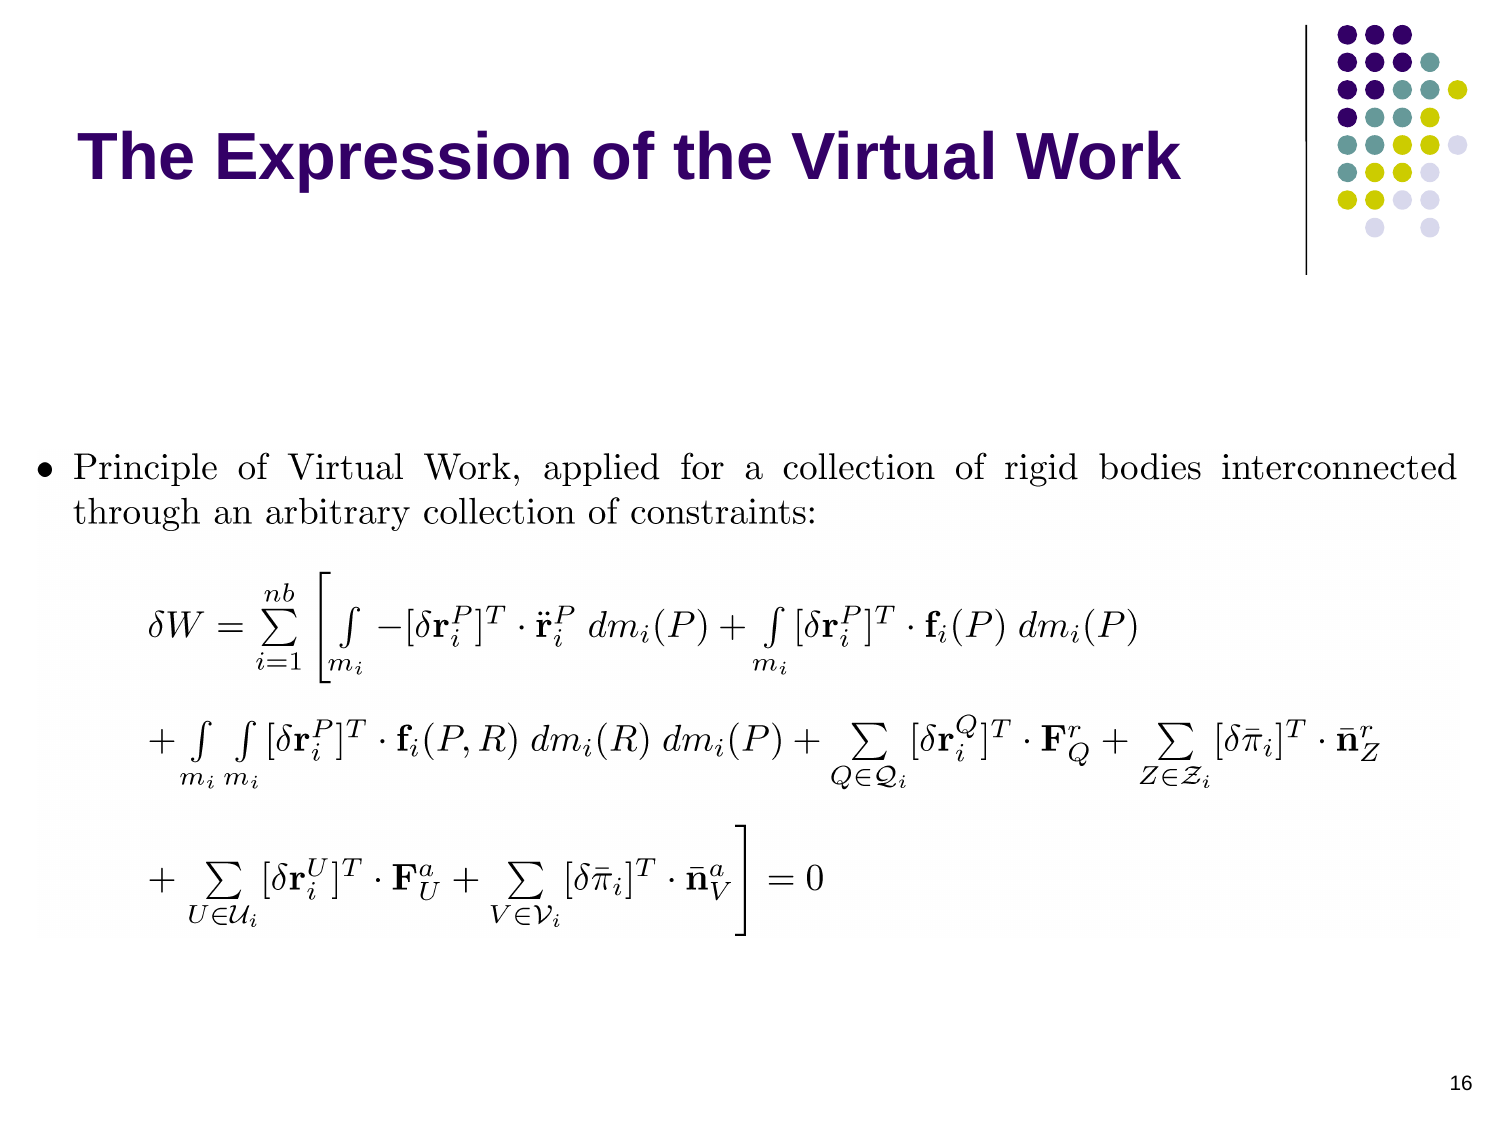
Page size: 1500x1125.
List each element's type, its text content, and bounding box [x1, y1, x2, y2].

picture [37, 449, 1460, 938]
slide_number 16 [1362, 1062, 1488, 1113]
title The Expression of the Virtual Work [62, 42, 1276, 201]
